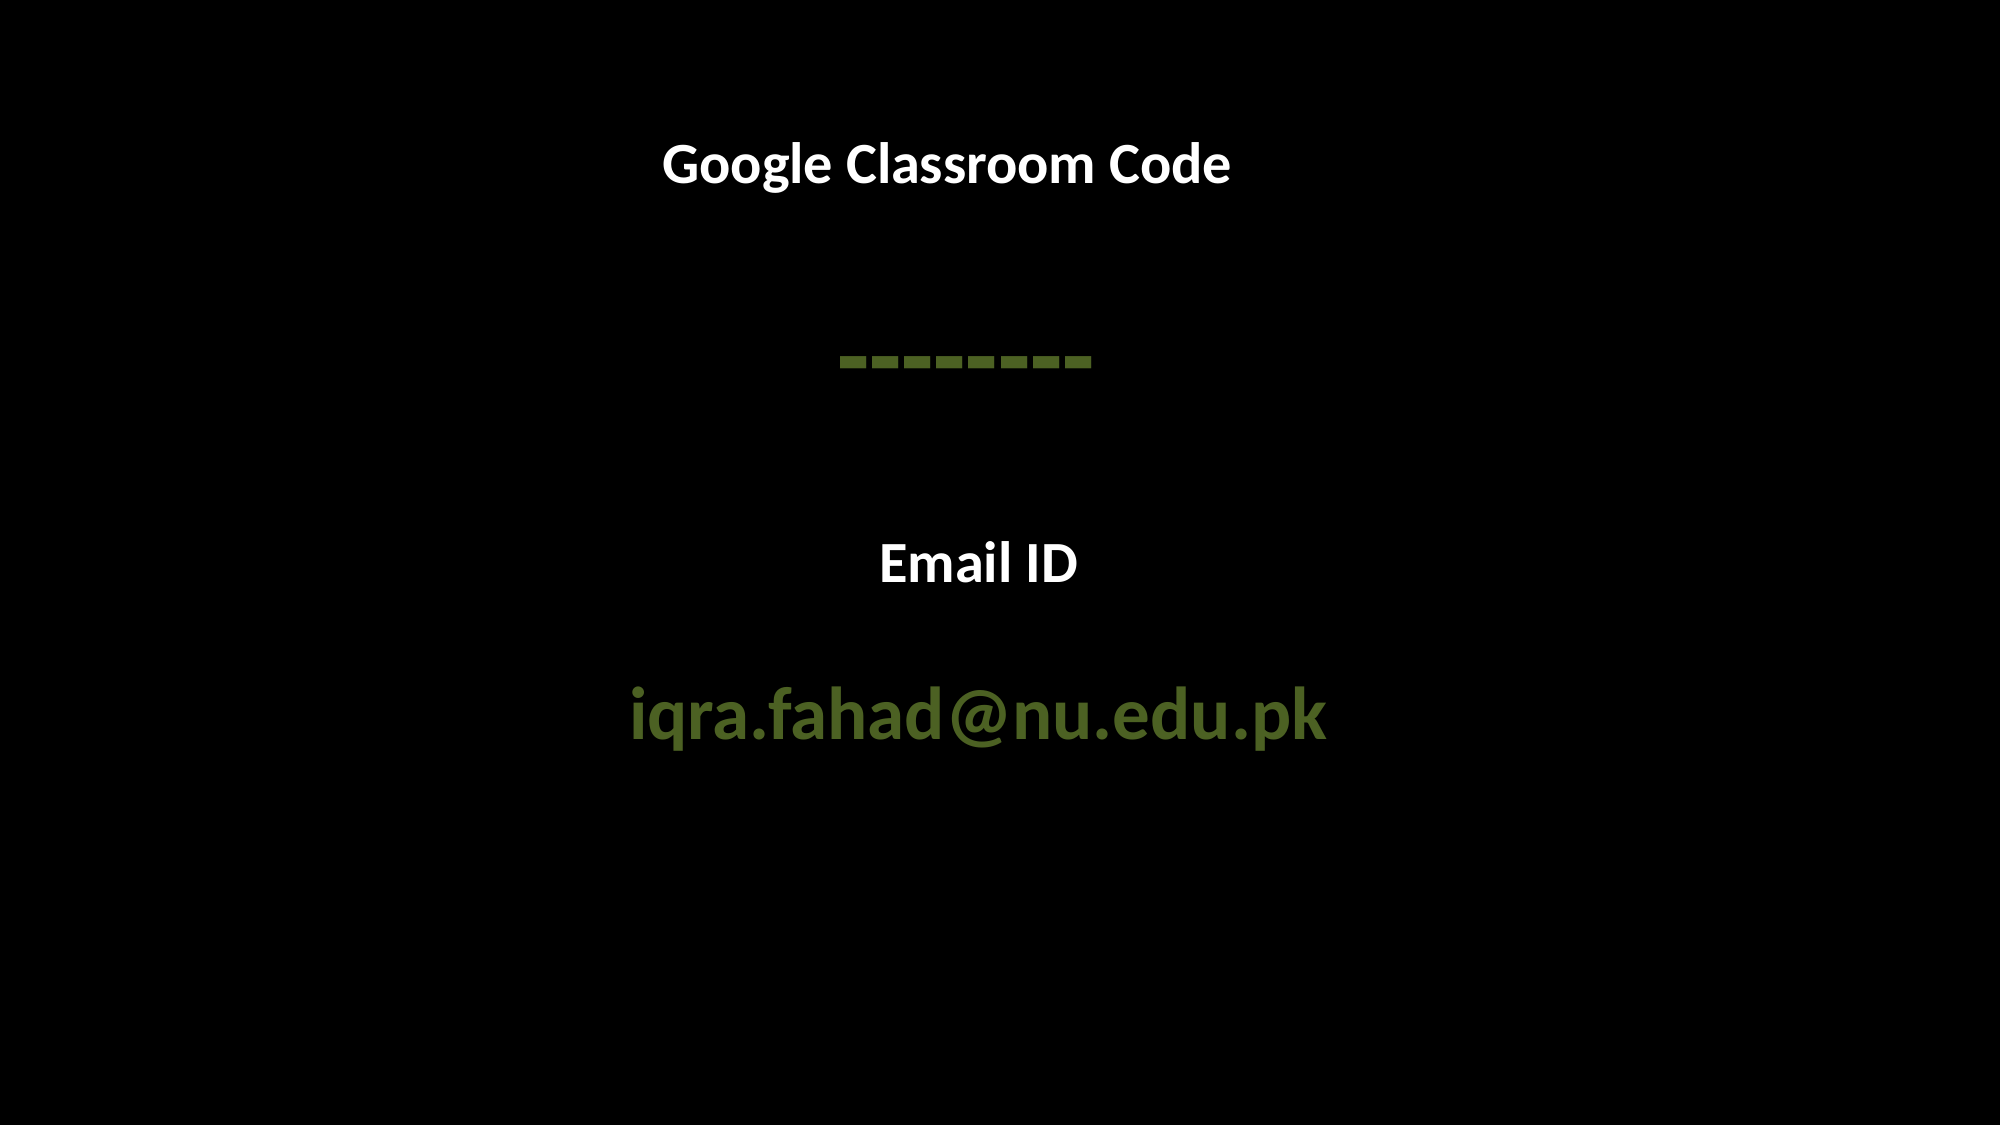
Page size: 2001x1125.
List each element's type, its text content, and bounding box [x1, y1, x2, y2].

text_box Google Classroom Code [648, 118, 1434, 203]
text_box -------- [466, 282, 1467, 618]
text_box Email ID iqra.fahad@nu.edu.pk [562, 517, 1396, 762]
